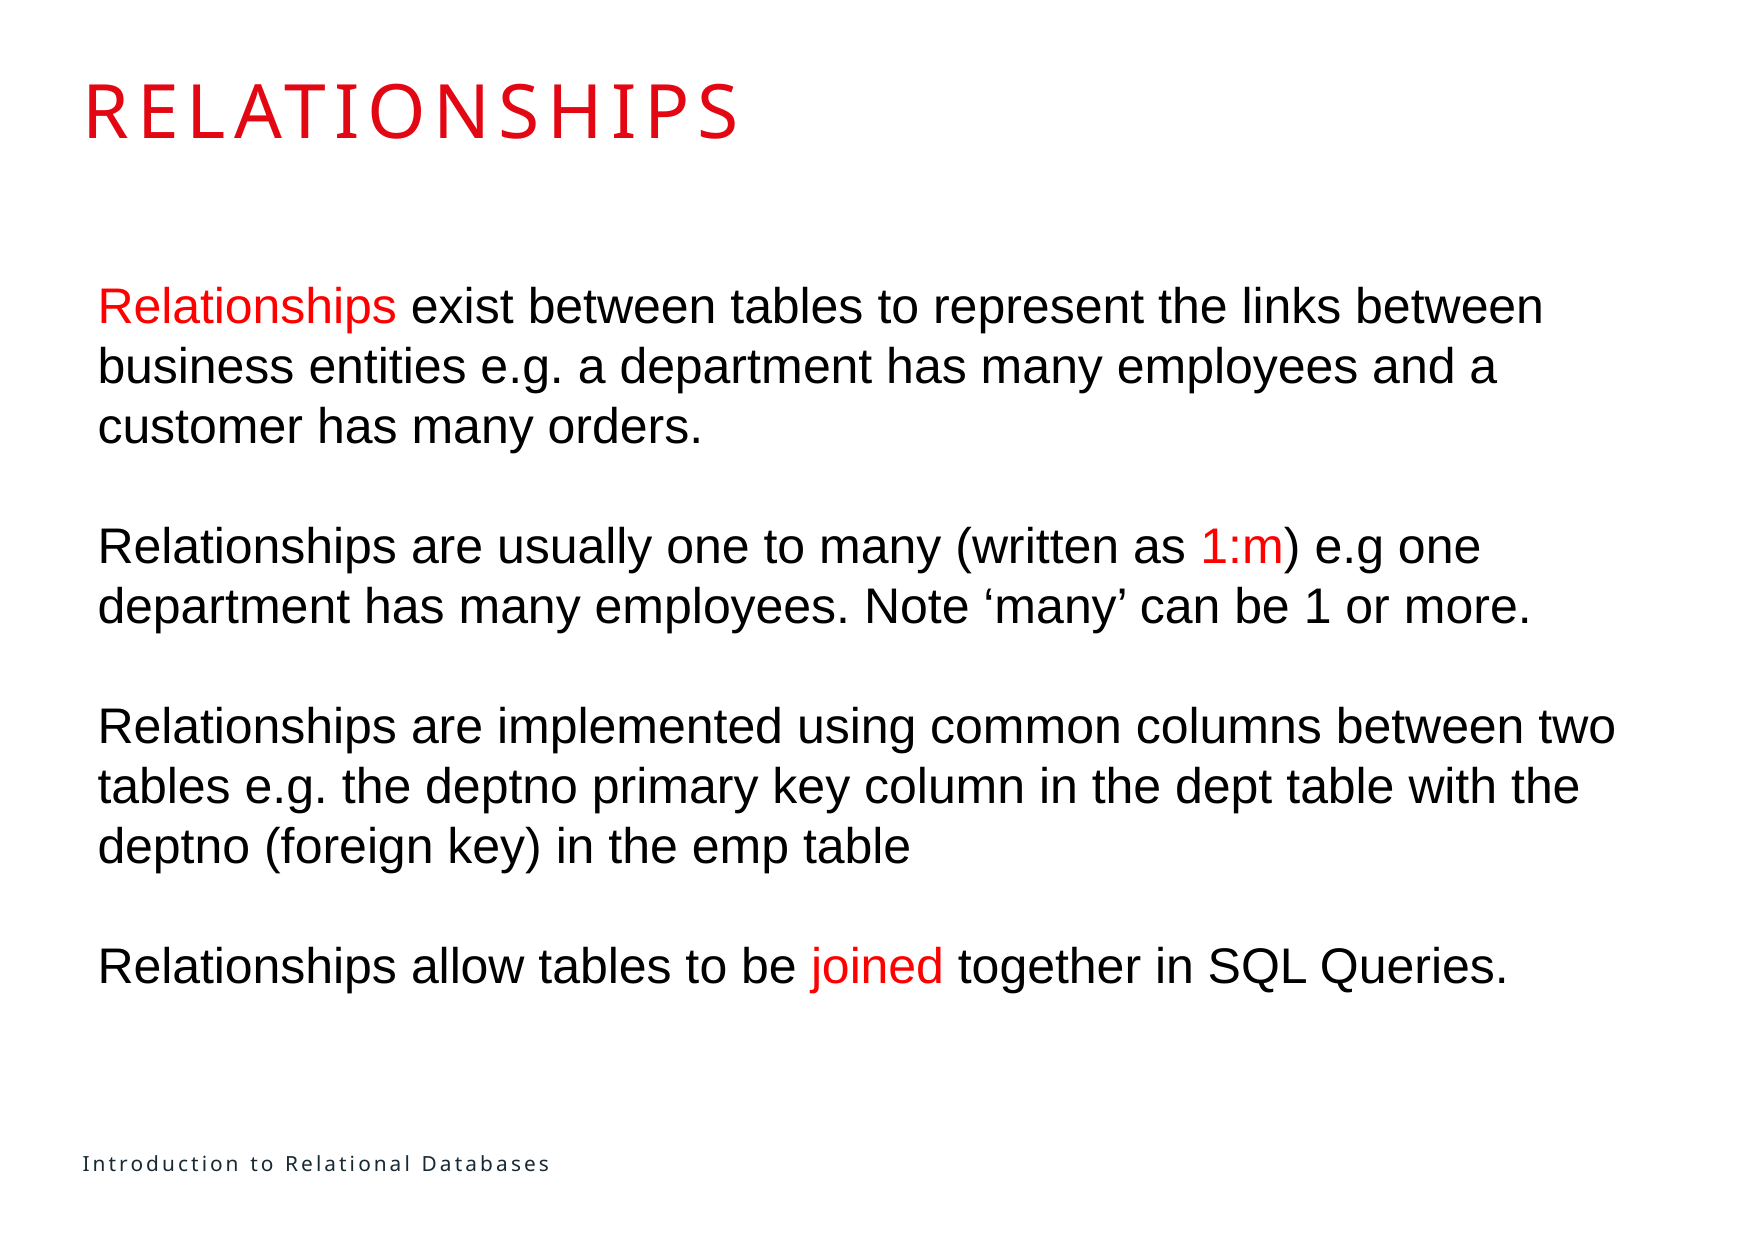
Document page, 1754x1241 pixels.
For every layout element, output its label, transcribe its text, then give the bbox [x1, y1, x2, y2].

title relationships [82, 63, 1690, 157]
footer Introduction to Relational Databases [82, 1146, 1177, 1180]
text_box Relationships exist between tables to represent the links between business entities e.g. a department has many employees and a customer has many orders. Relationships are usually one to many (written as 1:m) e.g one department has many employees. Note ‘many’ can be 1 or more. Relationships are implemented using common columns between two tables e.g. the deptno primary key column in the dept table with the deptno (foreign key) in the emp table Relationships allow tables to be joined together in SQL Queries. [82, 266, 1690, 1001]
